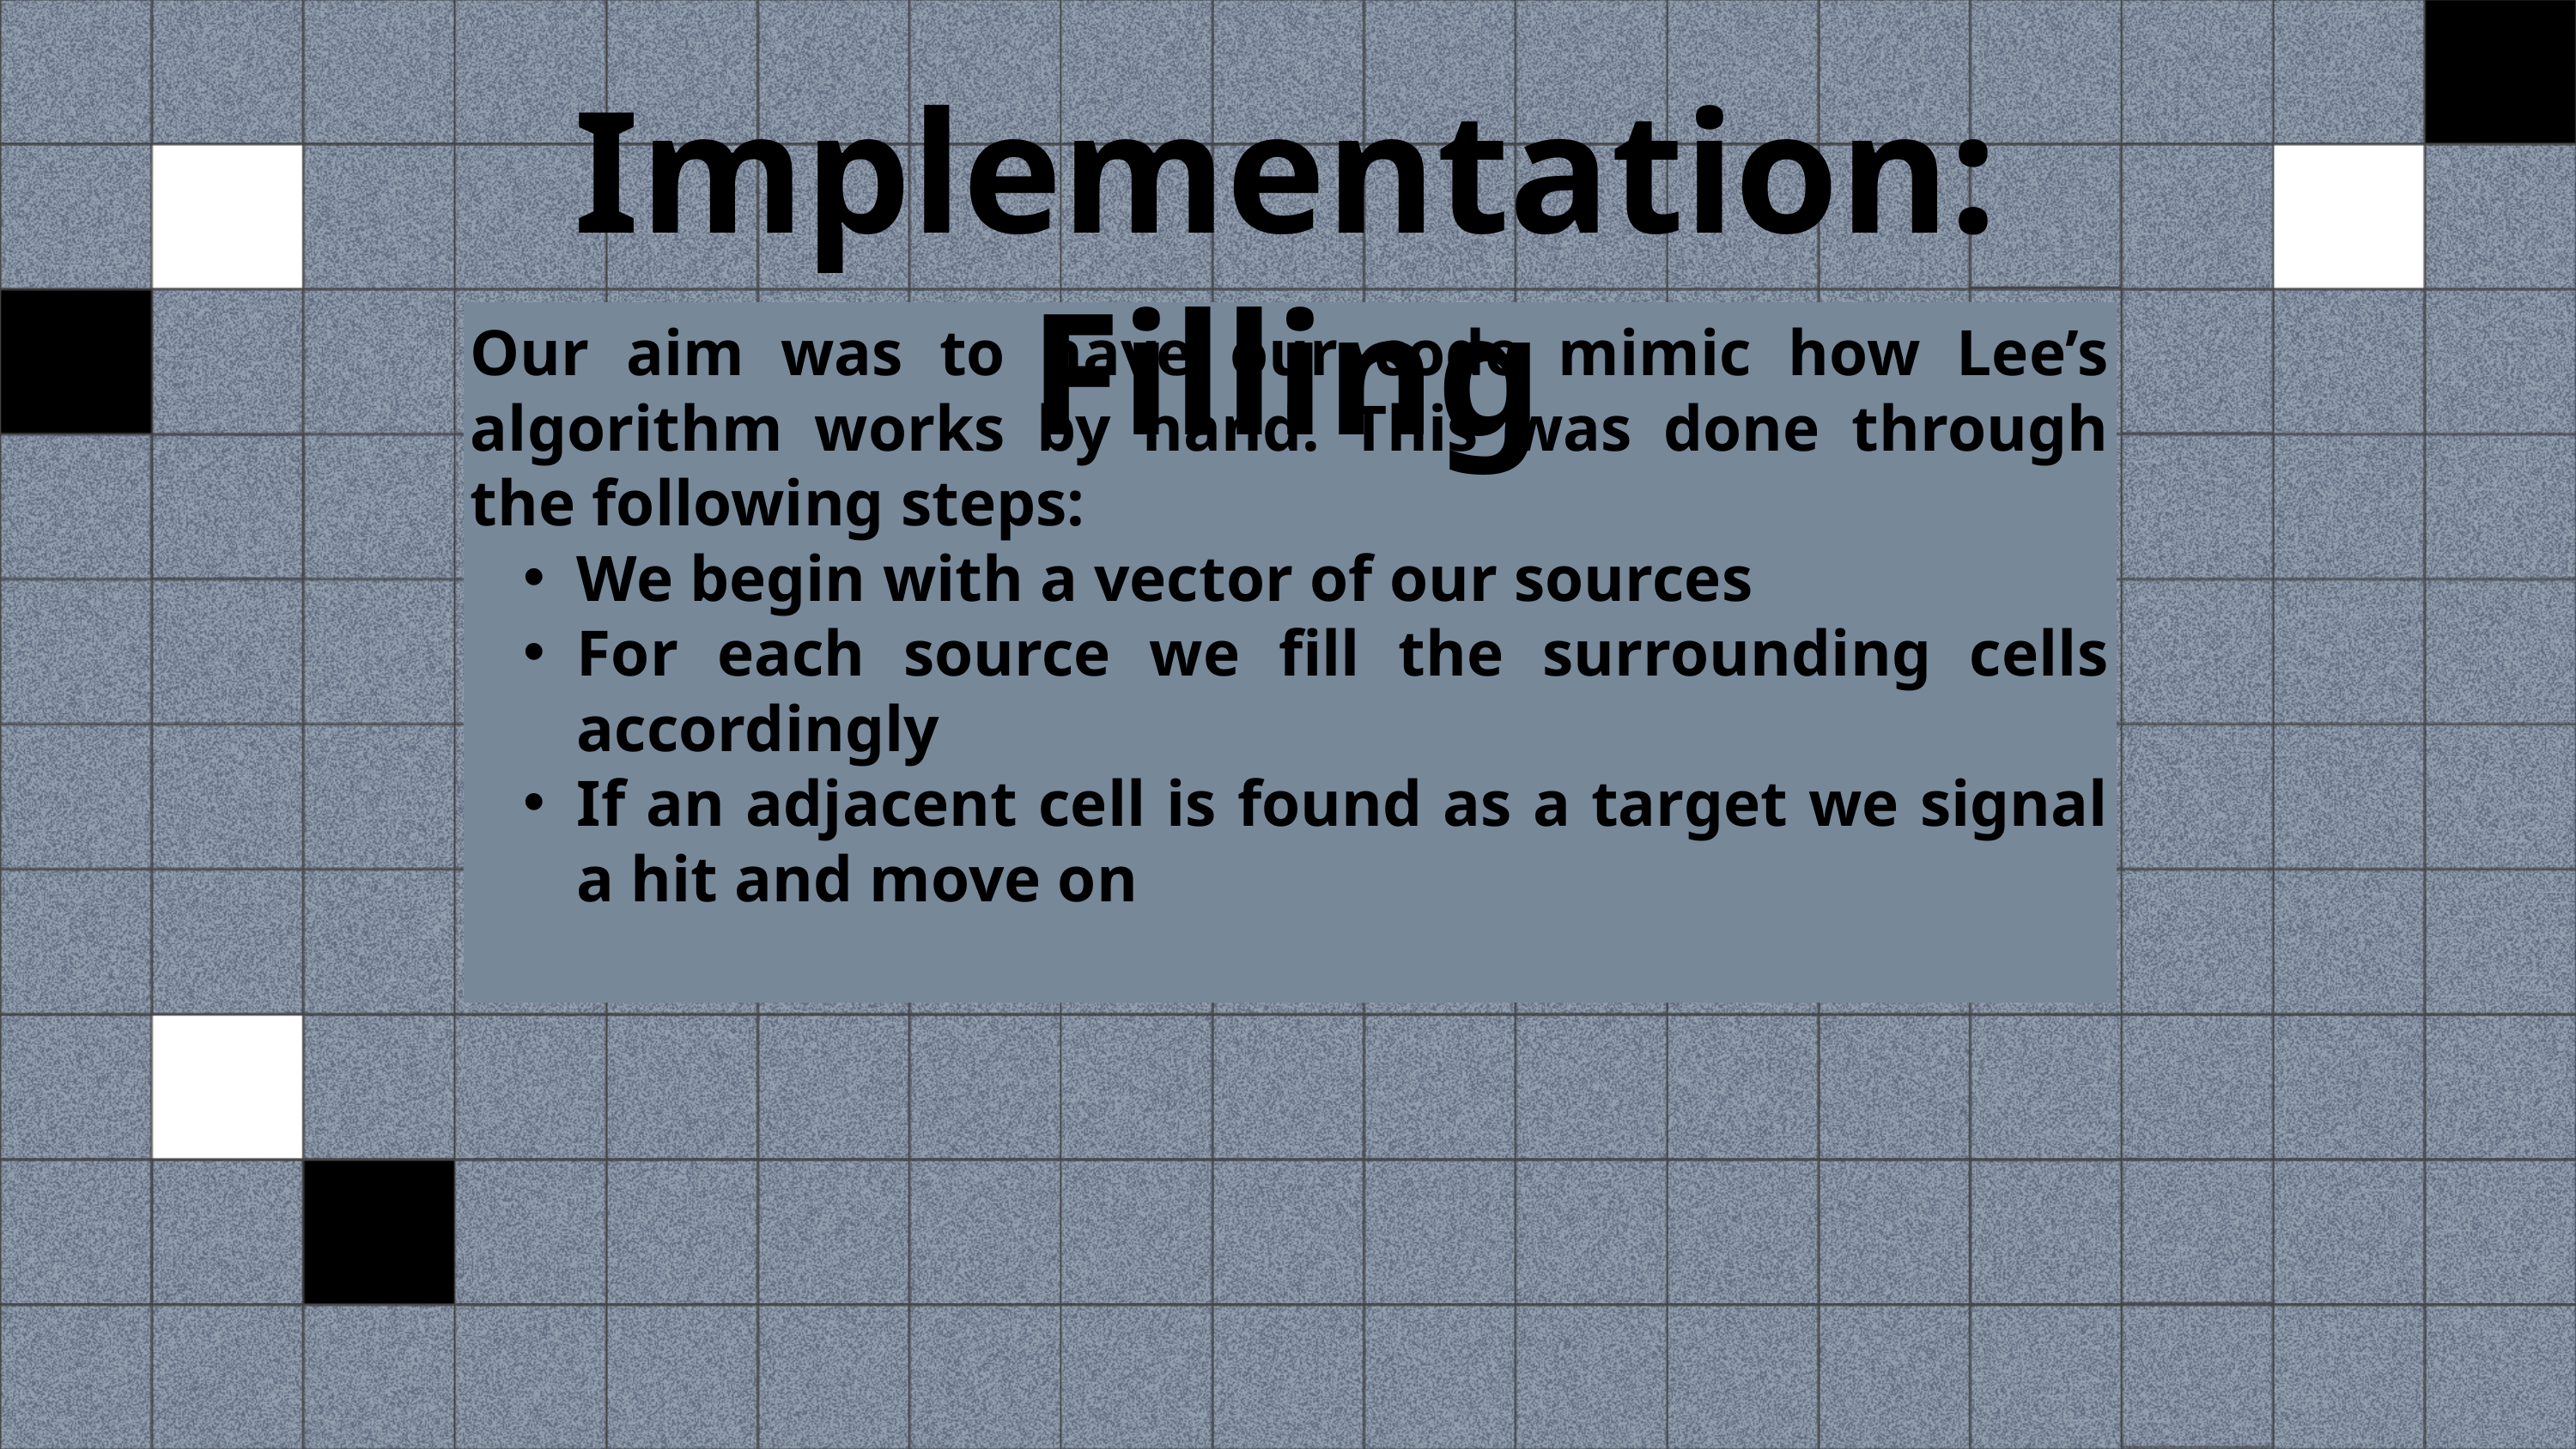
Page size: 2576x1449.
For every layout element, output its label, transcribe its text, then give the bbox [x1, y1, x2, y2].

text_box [463, 301, 2117, 1003]
text_box [0, 0, 2576, 1449]
text_box Implementation: Filling [352, 64, 2220, 469]
